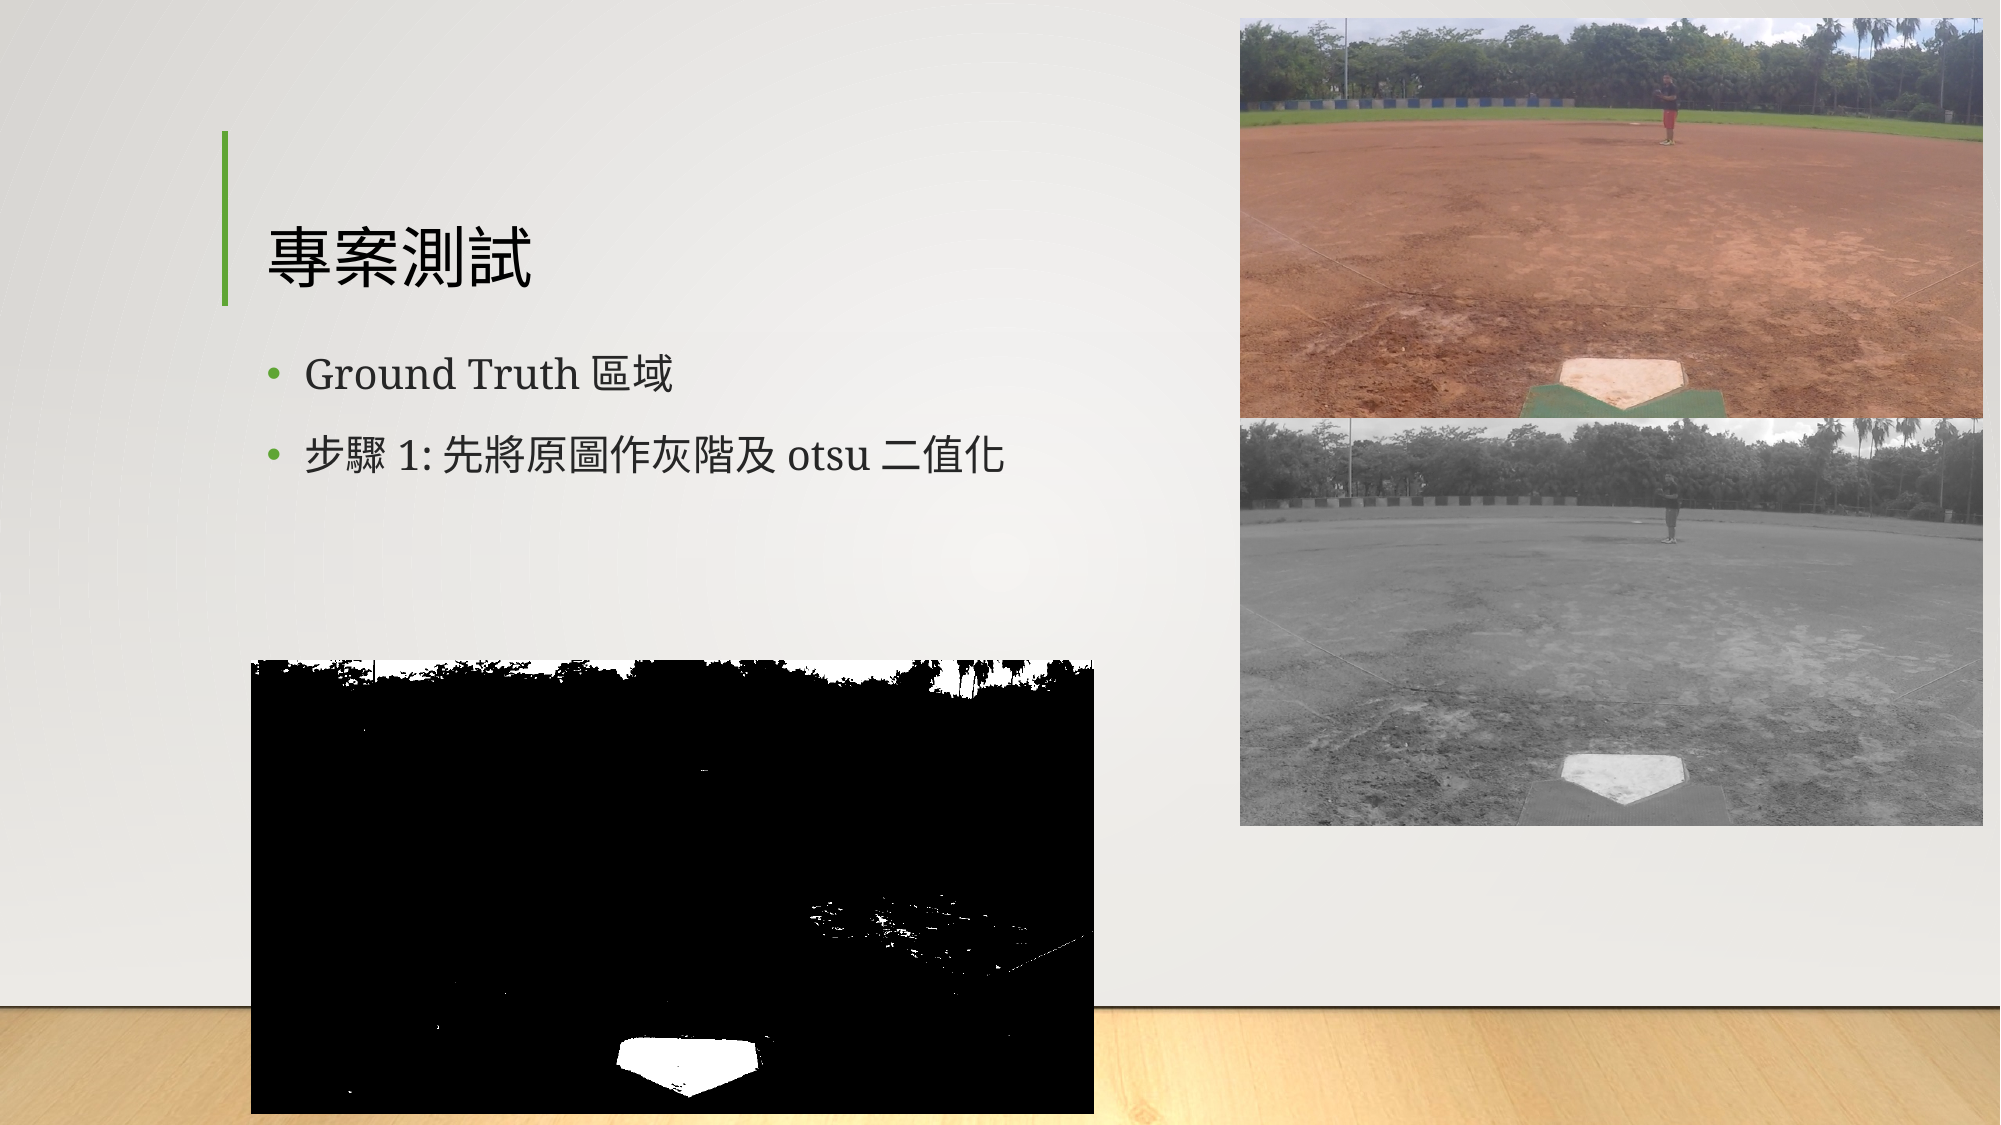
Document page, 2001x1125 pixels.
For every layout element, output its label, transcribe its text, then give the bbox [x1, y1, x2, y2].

list Ground Truth區域 步驟1:先將原圖作灰階及otsu二值化 [251, 330, 1814, 897]
picture [1240, 18, 1983, 826]
title 專案測試 [251, 131, 1240, 305]
picture [0, 660, 2000, 1125]
